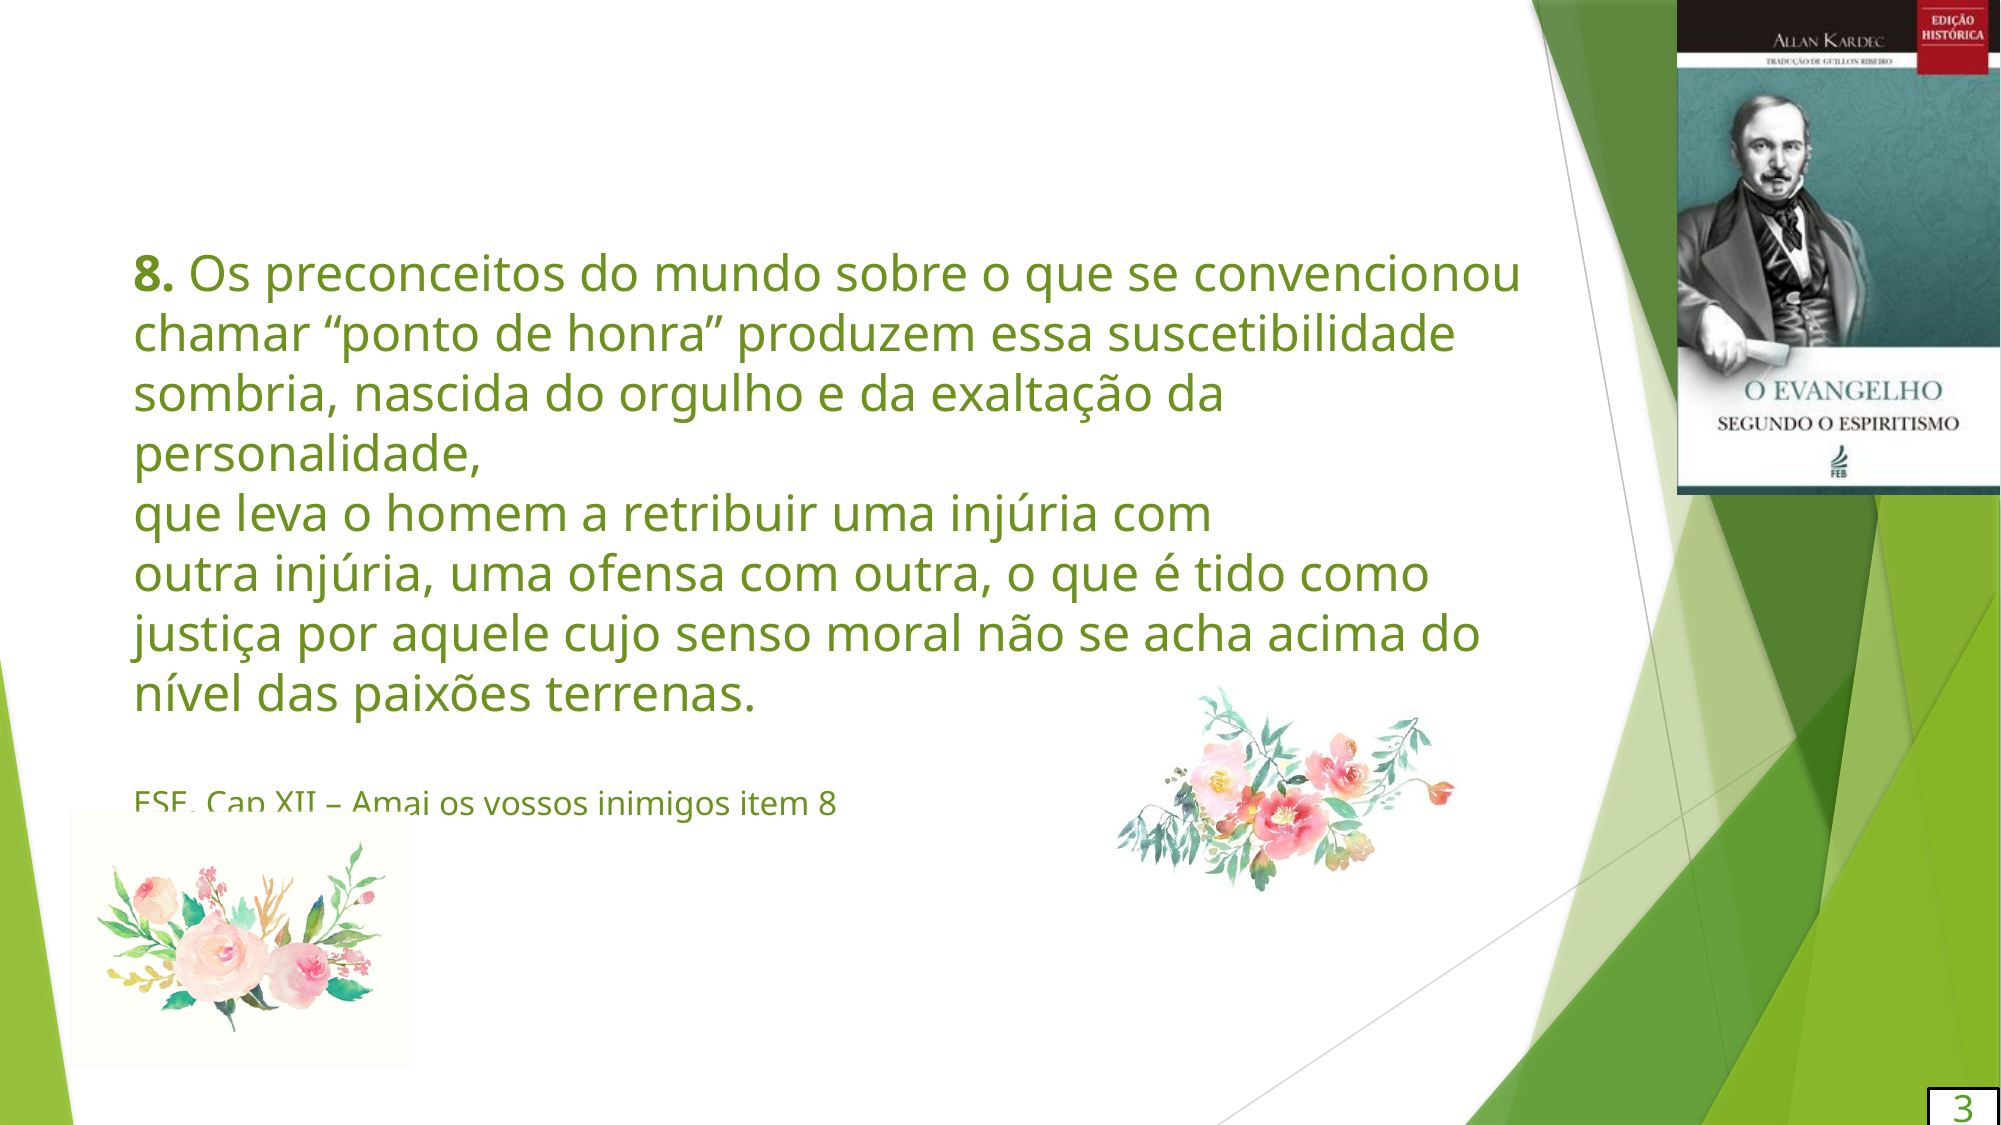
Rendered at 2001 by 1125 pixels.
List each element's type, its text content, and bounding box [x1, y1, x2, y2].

picture [69, 808, 412, 1067]
text_box 8. Os preconceitos do mundo sobre o que se convencionou chamar “ponto de honra” produzem essa suscetibilidade sombria, nascida do orgulho e da exaltação da personalidade, que leva o homem a retribuir uma injúria com outra injúria, uma ofensa com outra, o que é tido como justiça por aquele cujo senso moral não se acha acima do nível das paixões terrenas. ESE, Cap XII – Amai os vossos inimigos item 8 [118, 234, 1555, 830]
text_box 3 [1927, 1087, 2000, 1125]
picture [1676, 0, 2000, 495]
picture [1034, 654, 1517, 926]
